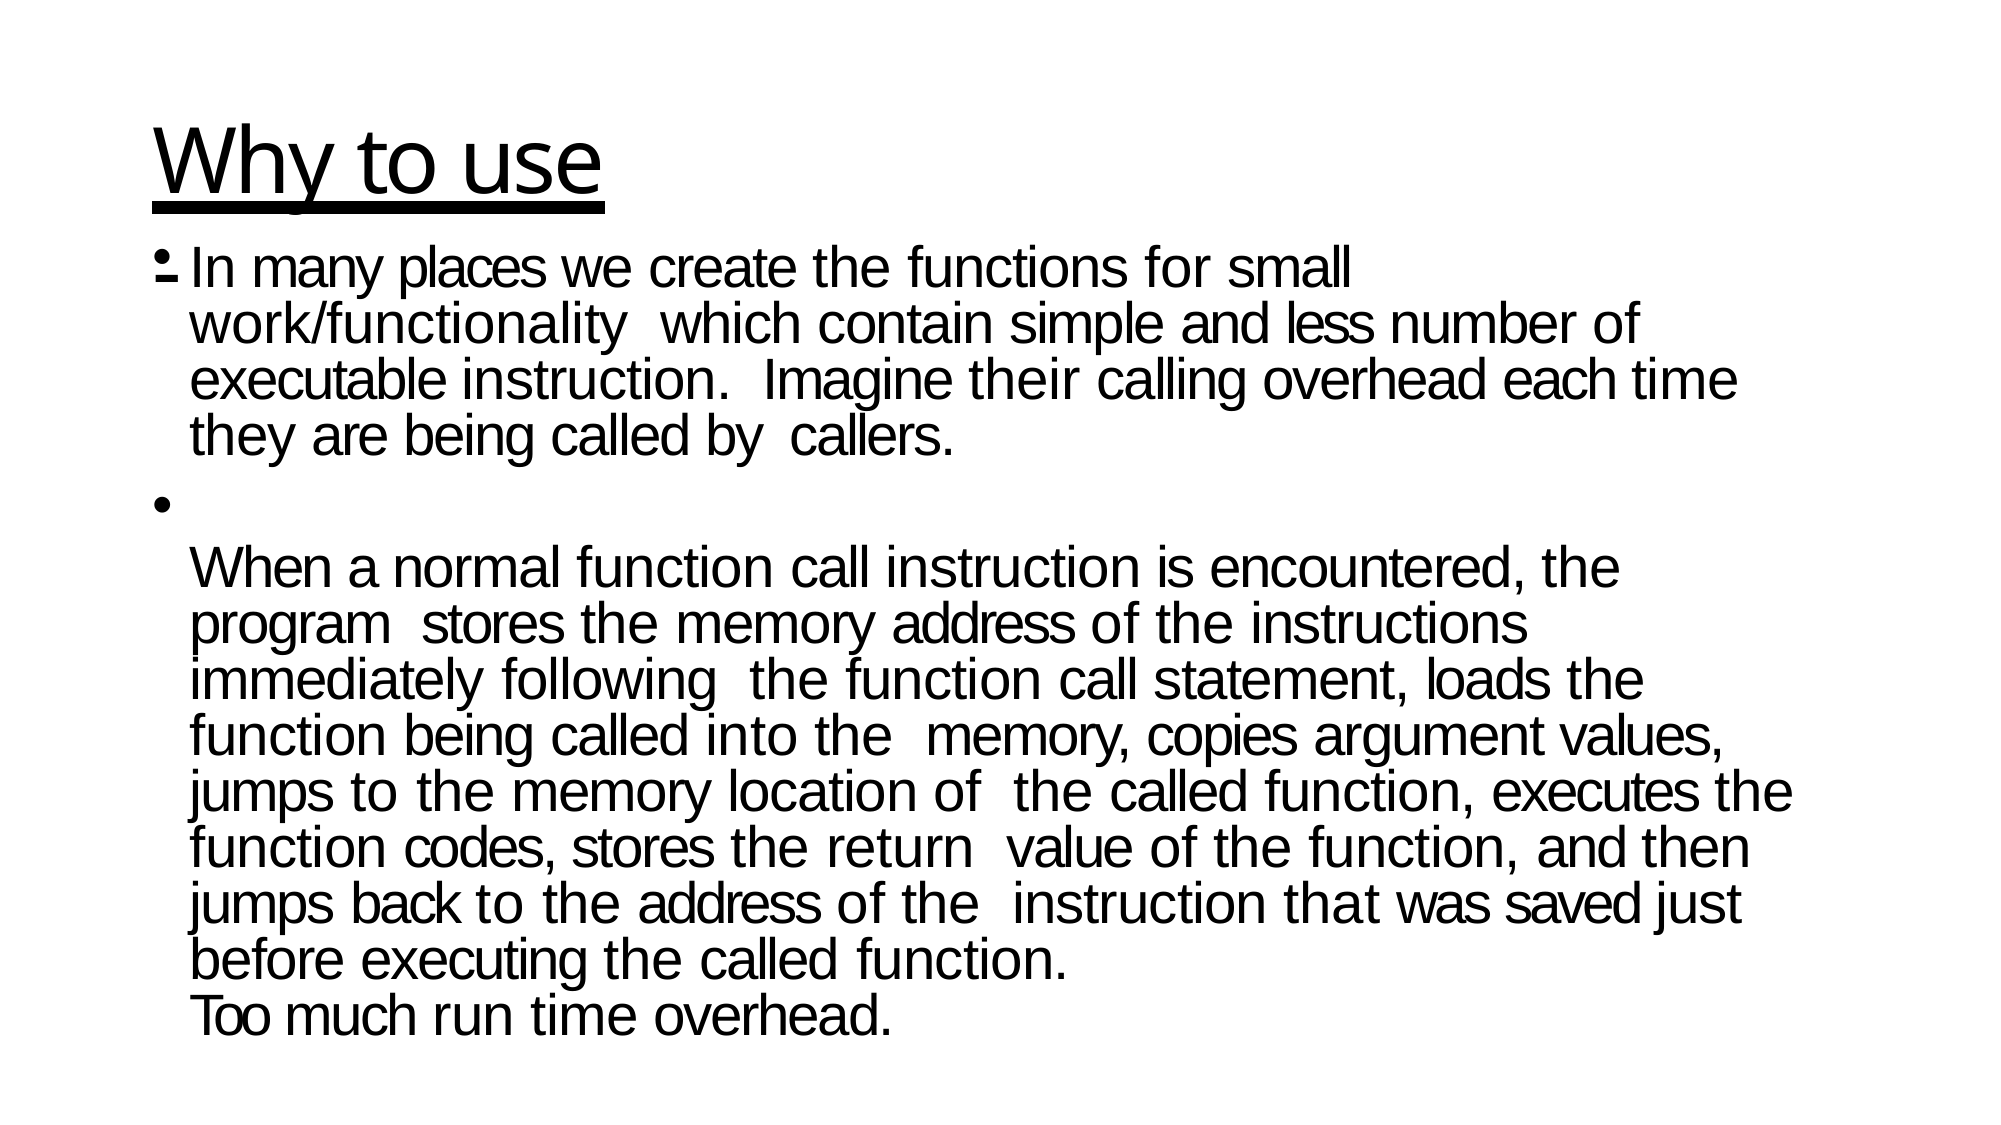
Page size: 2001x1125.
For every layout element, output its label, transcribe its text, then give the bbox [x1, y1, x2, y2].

text_box In many places we create the functions for small work/functionality which contain simple and less number of executable instruction. Imagine their calling overhead each time they are being called by callers. • When a normal function call instruction is encountered, the program stores the memory address of the instructions immediately following the function call statement, loads the function being called into the memory, copies argument values, jumps to the memory location of the called function, executes the function codes, stores the return value of the function, and then jumps back to the address of the instruction that was saved just before executing the called function. Too much run time overhead. [150, 226, 1822, 1048]
title Why to use - [150, 100, 609, 226]
